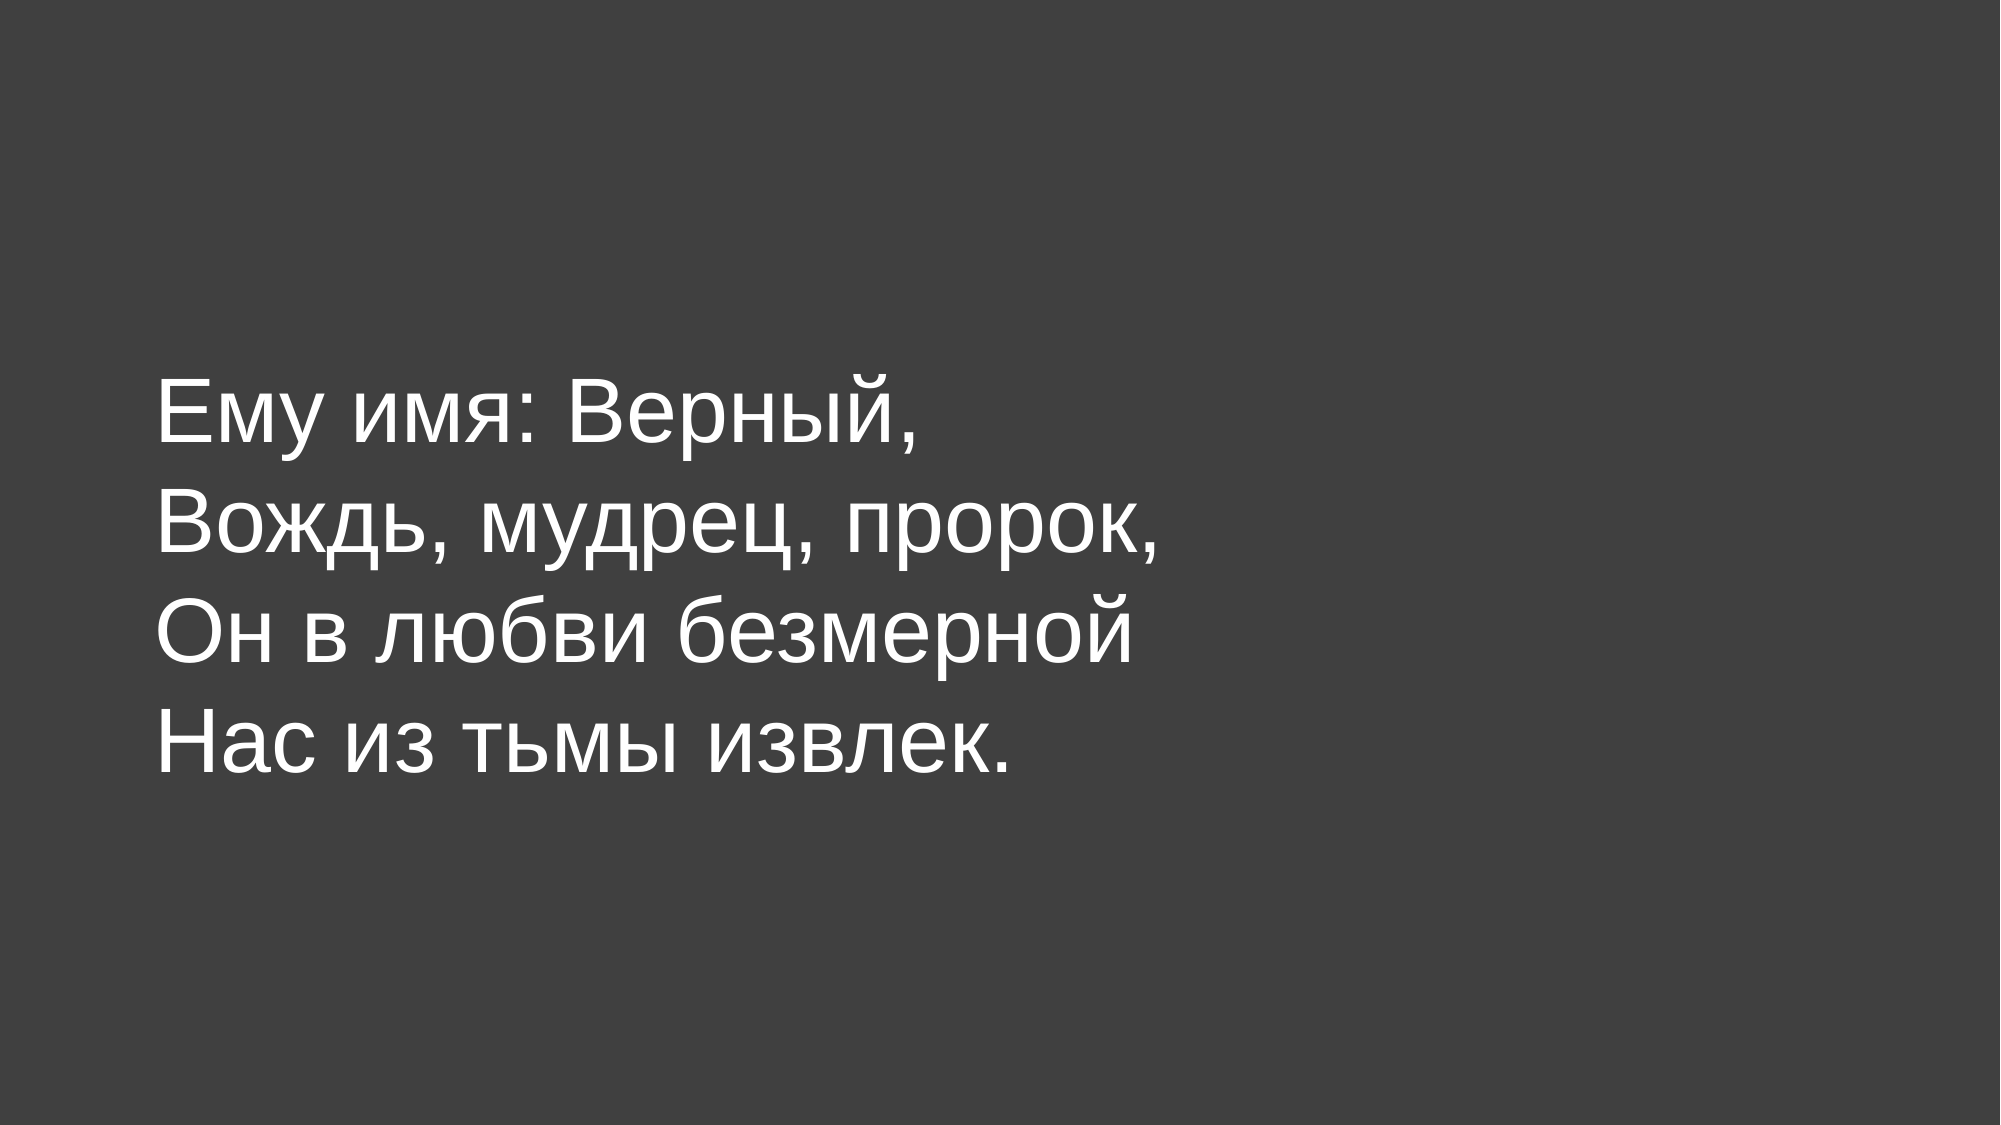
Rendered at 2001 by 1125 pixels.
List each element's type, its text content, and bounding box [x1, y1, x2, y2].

text_box Ему имя: Верный, Вождь, мудрец, пророк, Он в любви безмерной Нас из тьмы извлек. [139, 363, 1661, 779]
